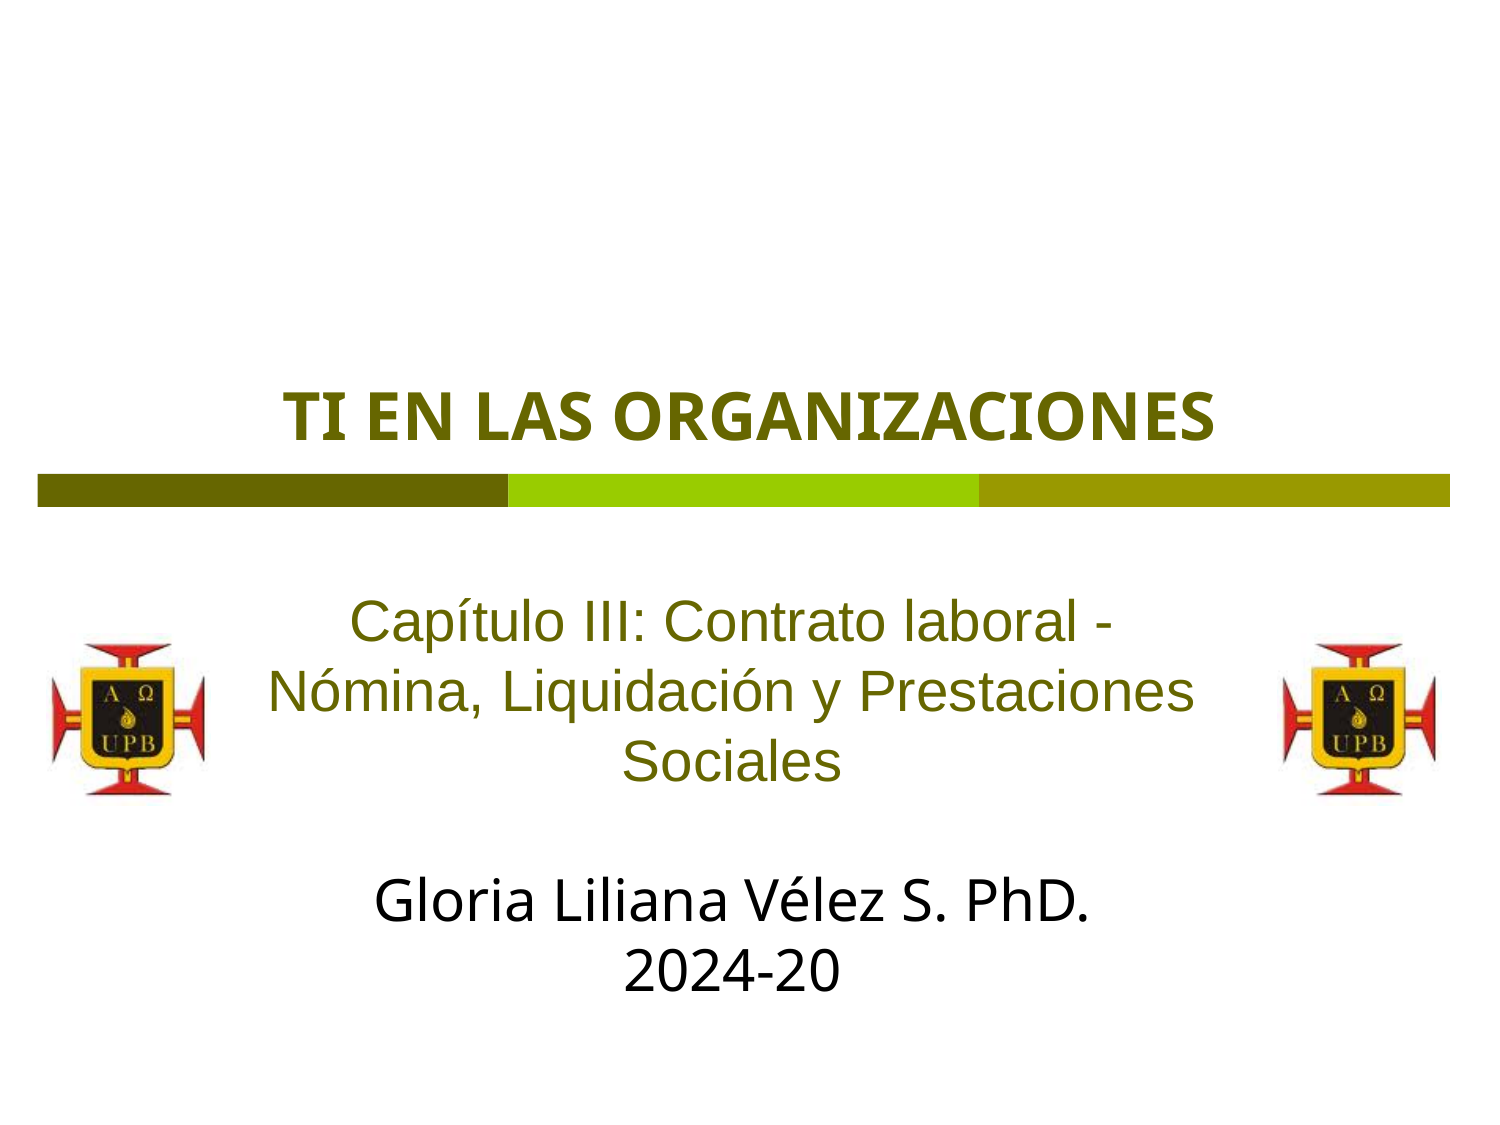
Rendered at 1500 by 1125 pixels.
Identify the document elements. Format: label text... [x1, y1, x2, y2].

title TI EN LAS ORGANIZACIONES [112, 112, 1388, 462]
picture [46, 633, 212, 806]
picture [1277, 633, 1442, 806]
text_box Capítulo III: Contrato laboral - Nómina, Liquidación y Prestaciones Sociales Gloria Liliana Vélez S. PhD. 2024-20 [222, 576, 1243, 1011]
